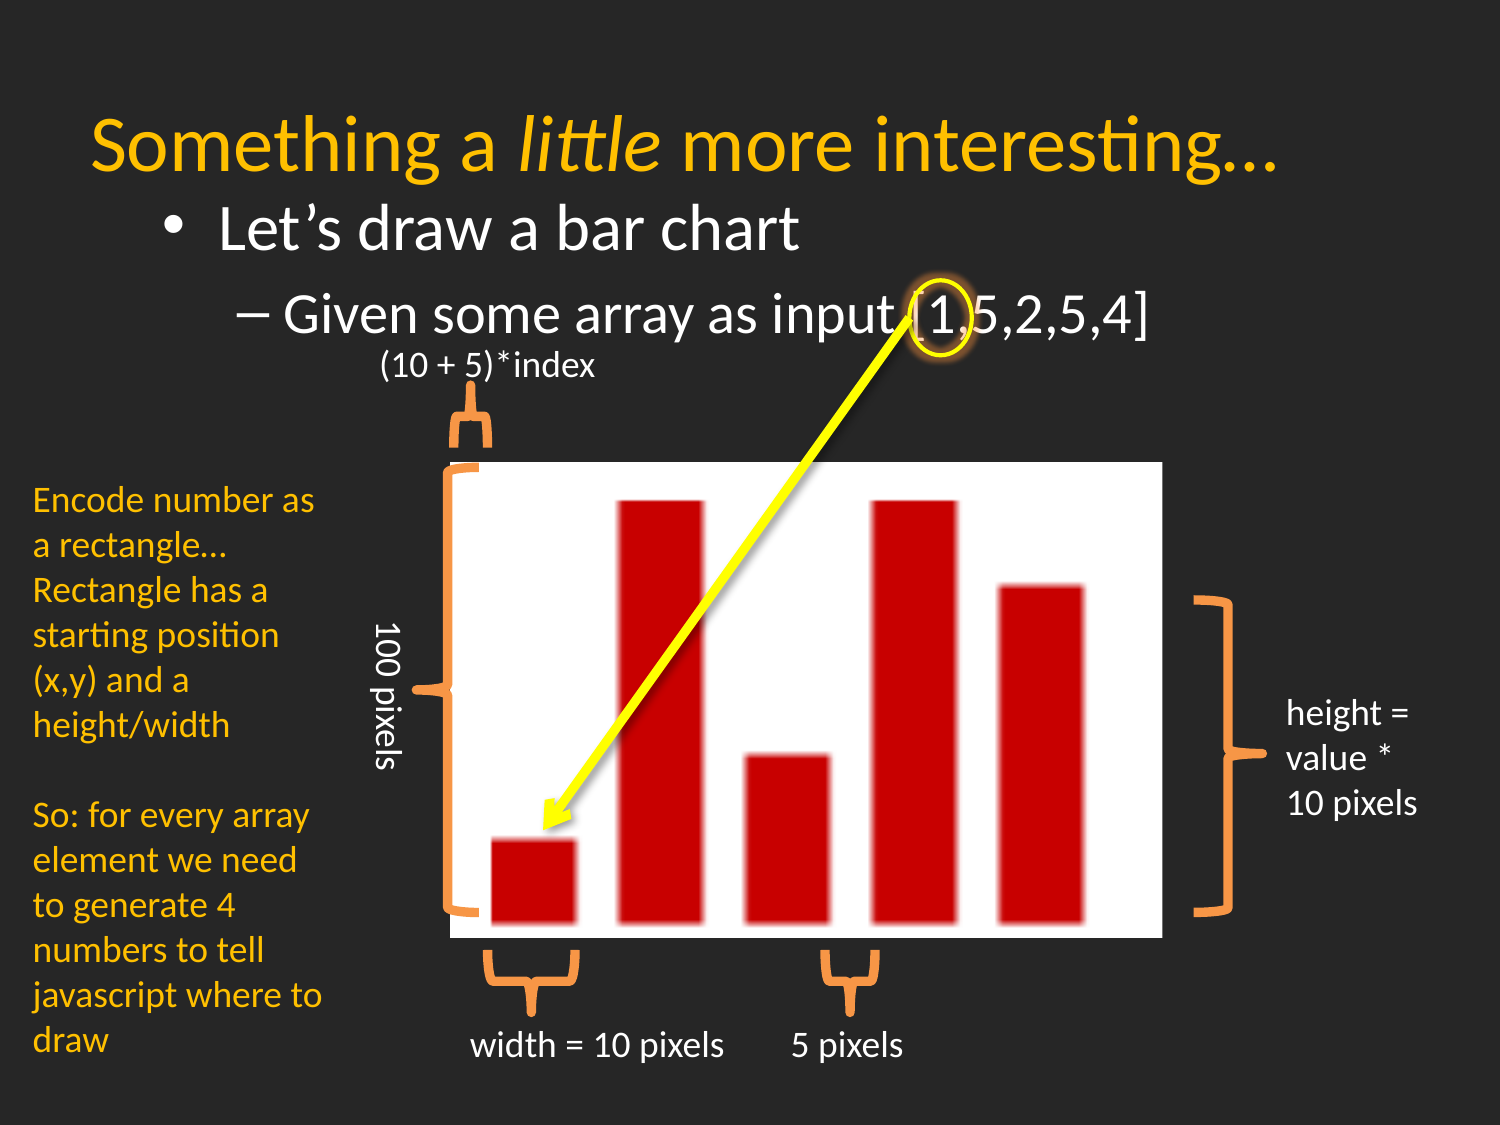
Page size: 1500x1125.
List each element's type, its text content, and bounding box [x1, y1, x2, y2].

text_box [1193, 599, 1435, 913]
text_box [362, 332, 613, 448]
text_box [542, 280, 973, 831]
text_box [359, 466, 479, 913]
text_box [920, 272, 962, 277]
picture [449, 462, 1163, 938]
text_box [449, 949, 746, 1074]
title Something a little more interesting… [75, 45, 1425, 233]
list Let’s draw a bar chart Given some array as input [1,5,2,5,4] [146, 176, 1497, 919]
text_box Encode number as a rectangle… Rectangle has a starting position (x,y) and a height/width So: for every array element we need to generate 4 numbers to tell javascript where to draw [18, 467, 352, 1067]
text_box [774, 949, 920, 1074]
